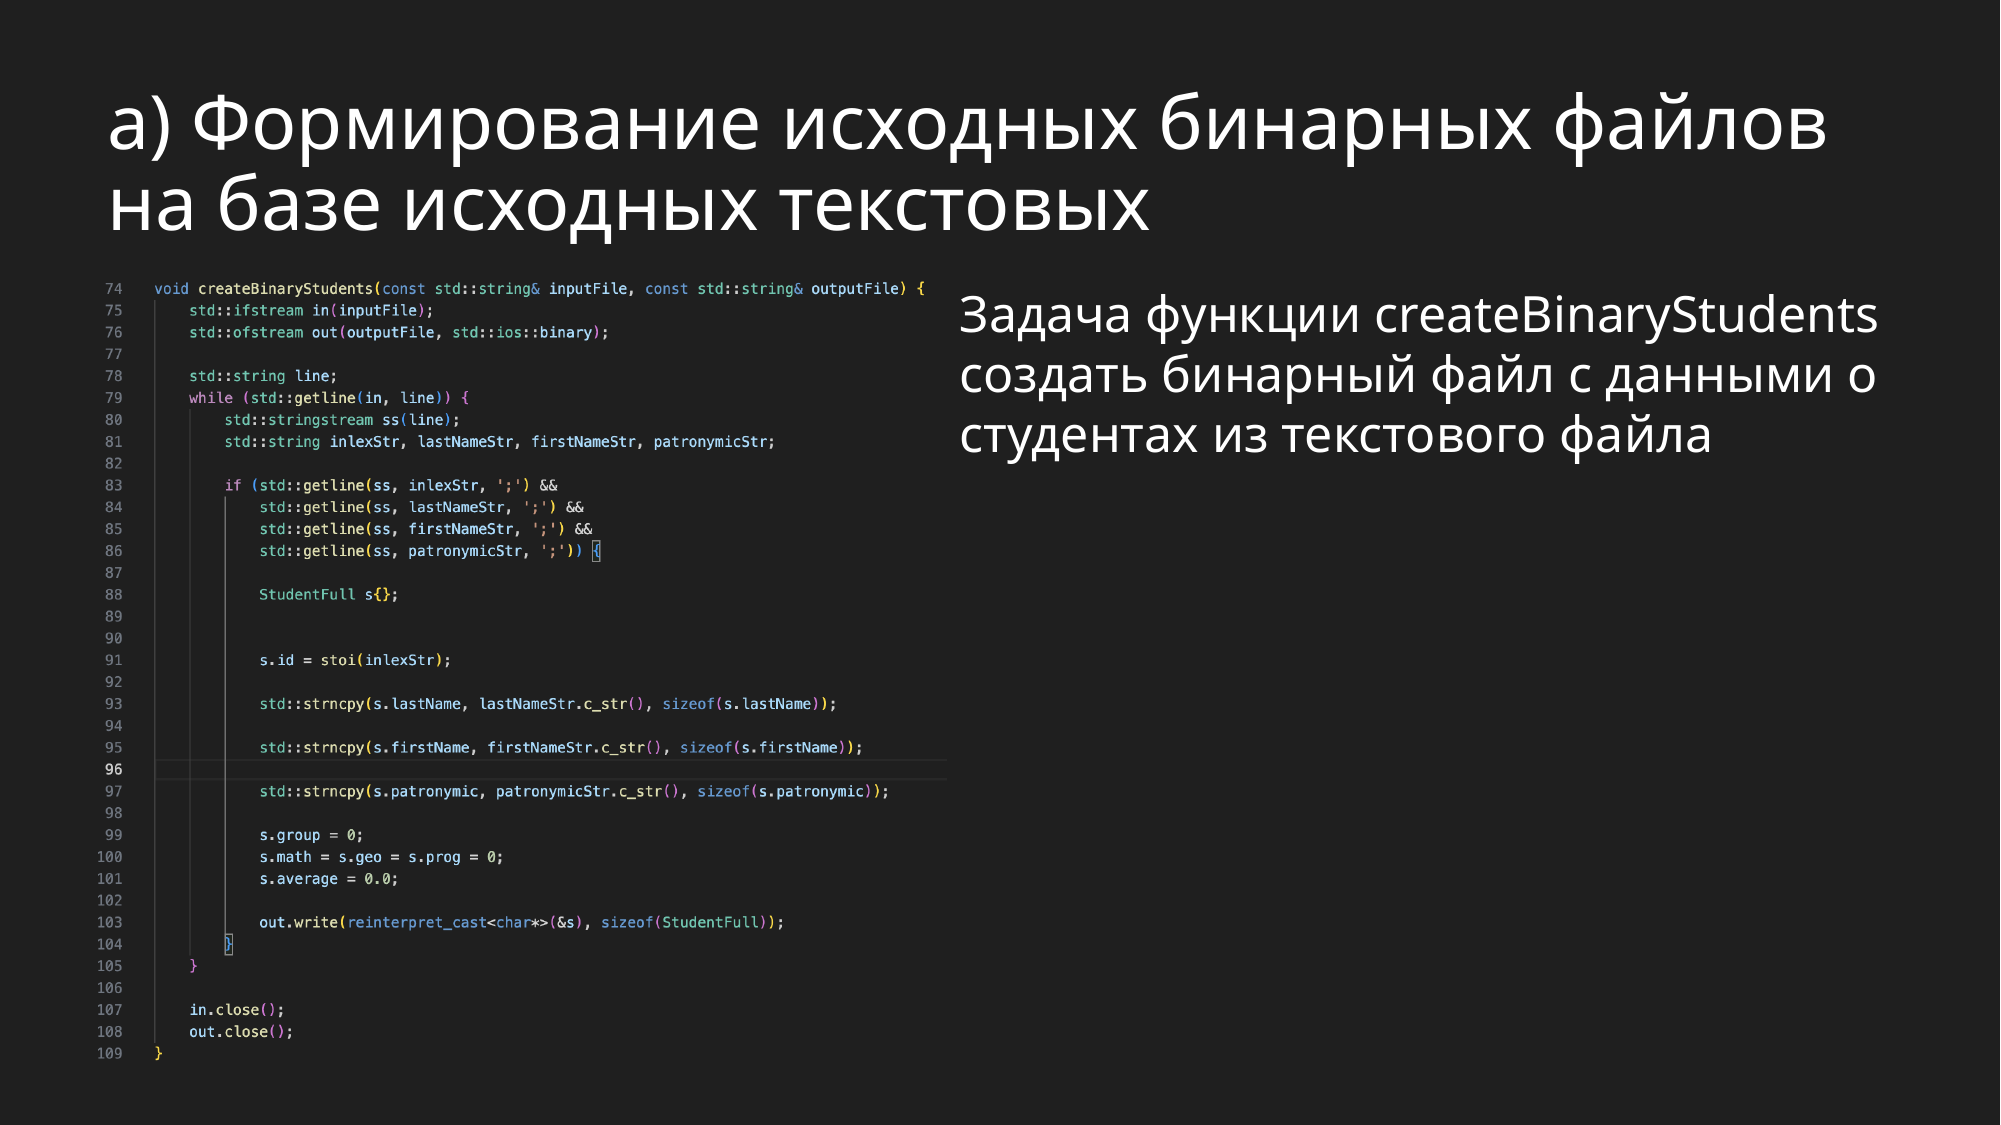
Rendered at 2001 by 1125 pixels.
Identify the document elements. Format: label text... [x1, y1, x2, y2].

title а) Формирование исходных бинарных файлов на базе исходных текстовых [92, 57, 1924, 274]
text_box Задача функции createBinaryStudents создать бинарный файл с данными о студентах из текстового файла [948, 274, 1953, 515]
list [91, 274, 948, 1069]
